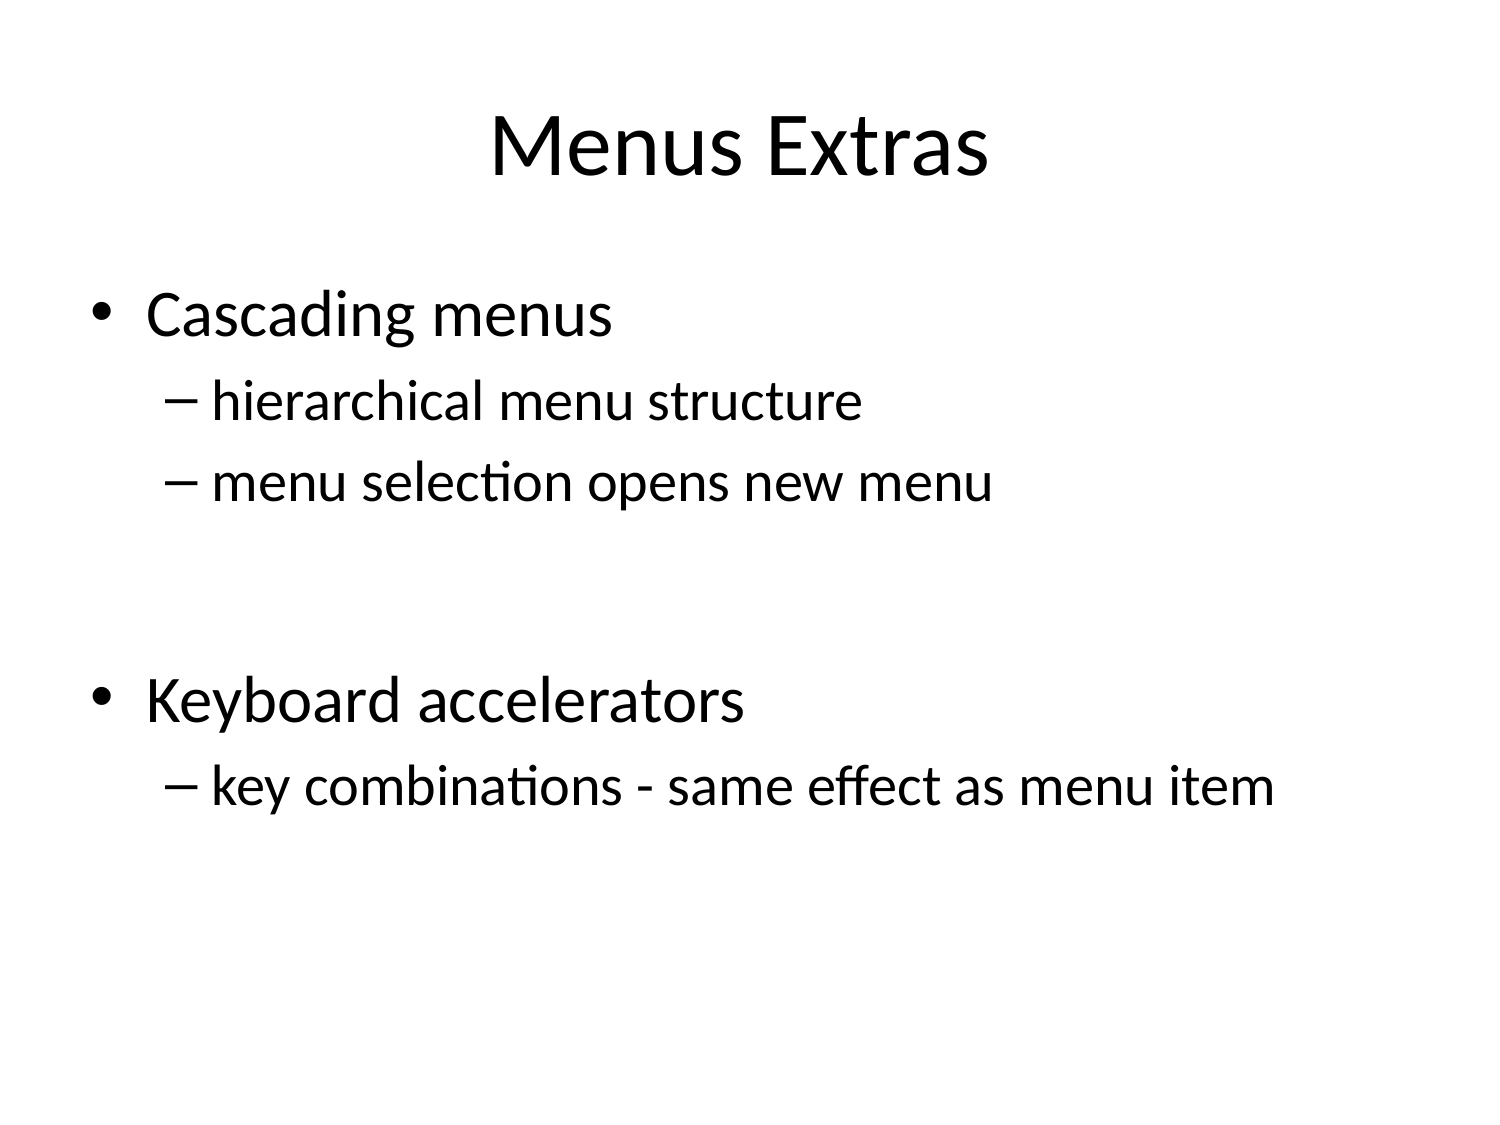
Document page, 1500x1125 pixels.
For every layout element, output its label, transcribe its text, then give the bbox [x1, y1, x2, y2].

list Cascading menus hierarchical menu structure menu selection opens new menu Keyboard accelerators key combinations - same effect as menu item [75, 262, 1425, 1005]
title Menus Extras [75, 45, 1425, 233]
